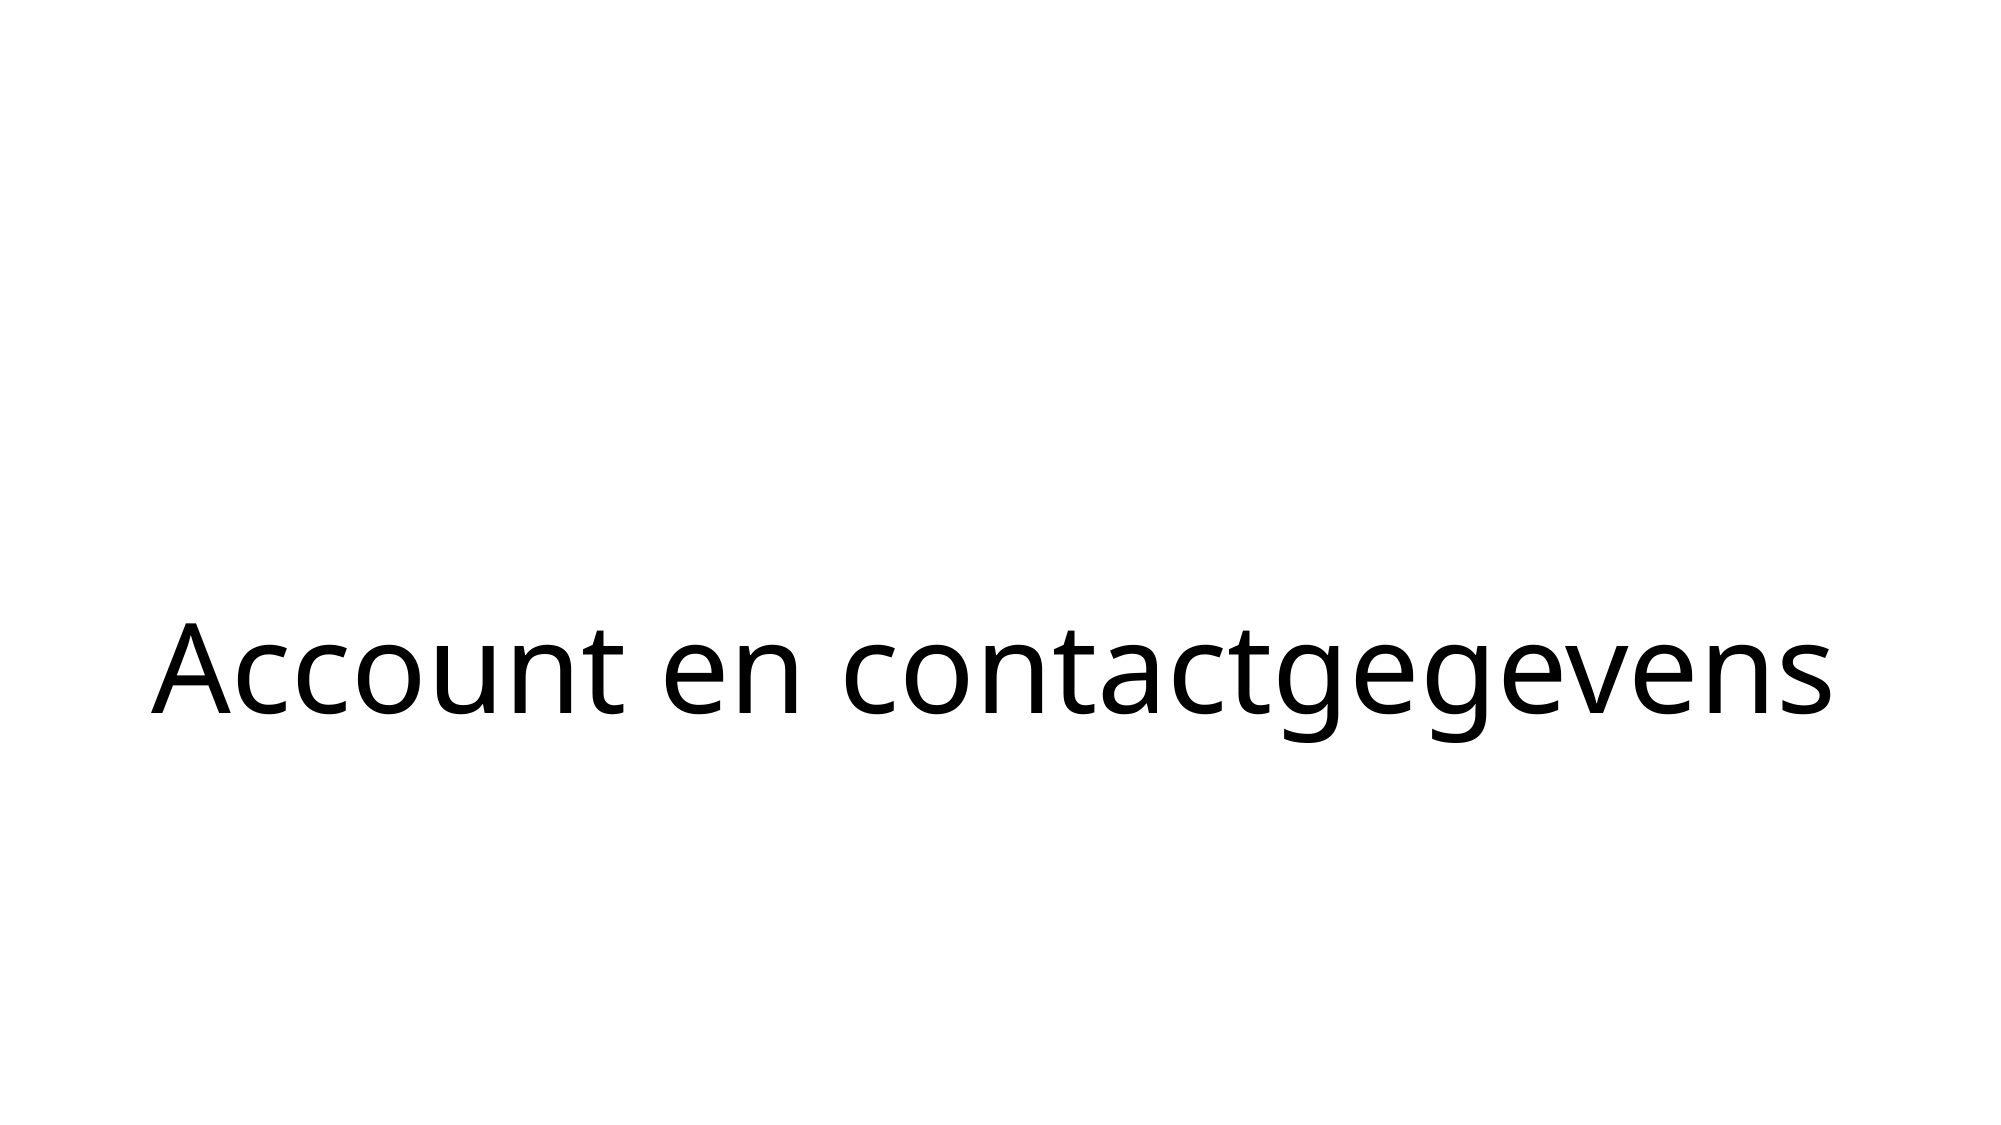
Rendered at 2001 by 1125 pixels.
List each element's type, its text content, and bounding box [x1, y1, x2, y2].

title Account en contactgegevens [136, 280, 1862, 749]
